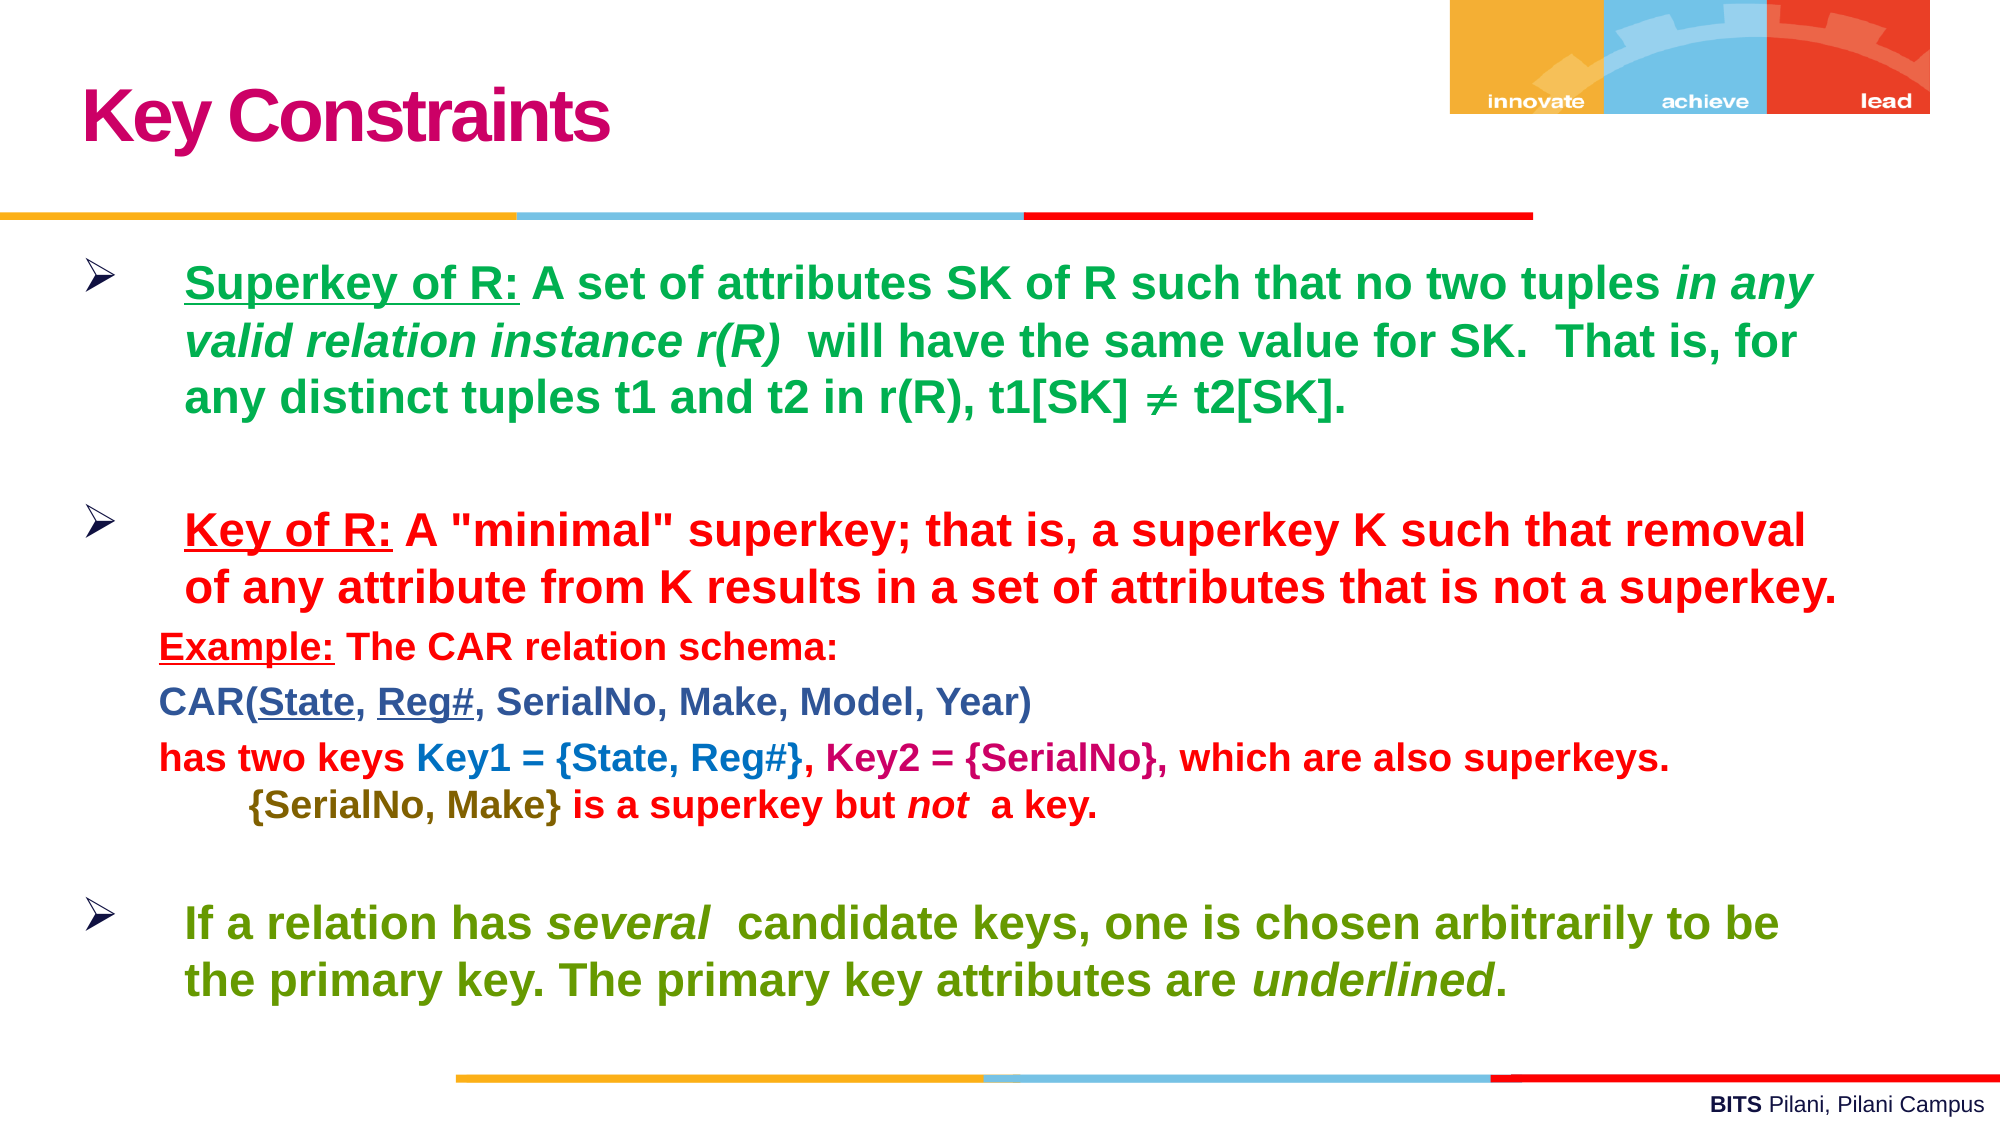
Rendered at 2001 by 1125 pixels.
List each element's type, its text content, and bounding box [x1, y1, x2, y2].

list Key Constraints [66, 24, 1450, 213]
picture [1449, 0, 1930, 114]
list Superkey of R: A set of attributes SK of R such that no two tuples in any valid relation instance r(R) will have the same value for SK. That is, for any distinct tuples t1 and t2 in r(R), t1[SK]  t2[SK]. Key of R: A "minimal" superkey; that is, a superkey K such that removal of any attribute from K results in a set of attributes that is not a superkey. Example: The CAR relation schema: CAR(State, Reg#, SerialNo, Make, Model, Year) has two keys Key1 = {State, Reg#}, Key2 = {SerialNo}, which are also superkeys. {SerialNo, Make} is a superkey but not a key. If a relation has several candidate keys, one is chosen arbitrarily to be the primary key. The primary key attributes are underlined. [66, 245, 1867, 1044]
